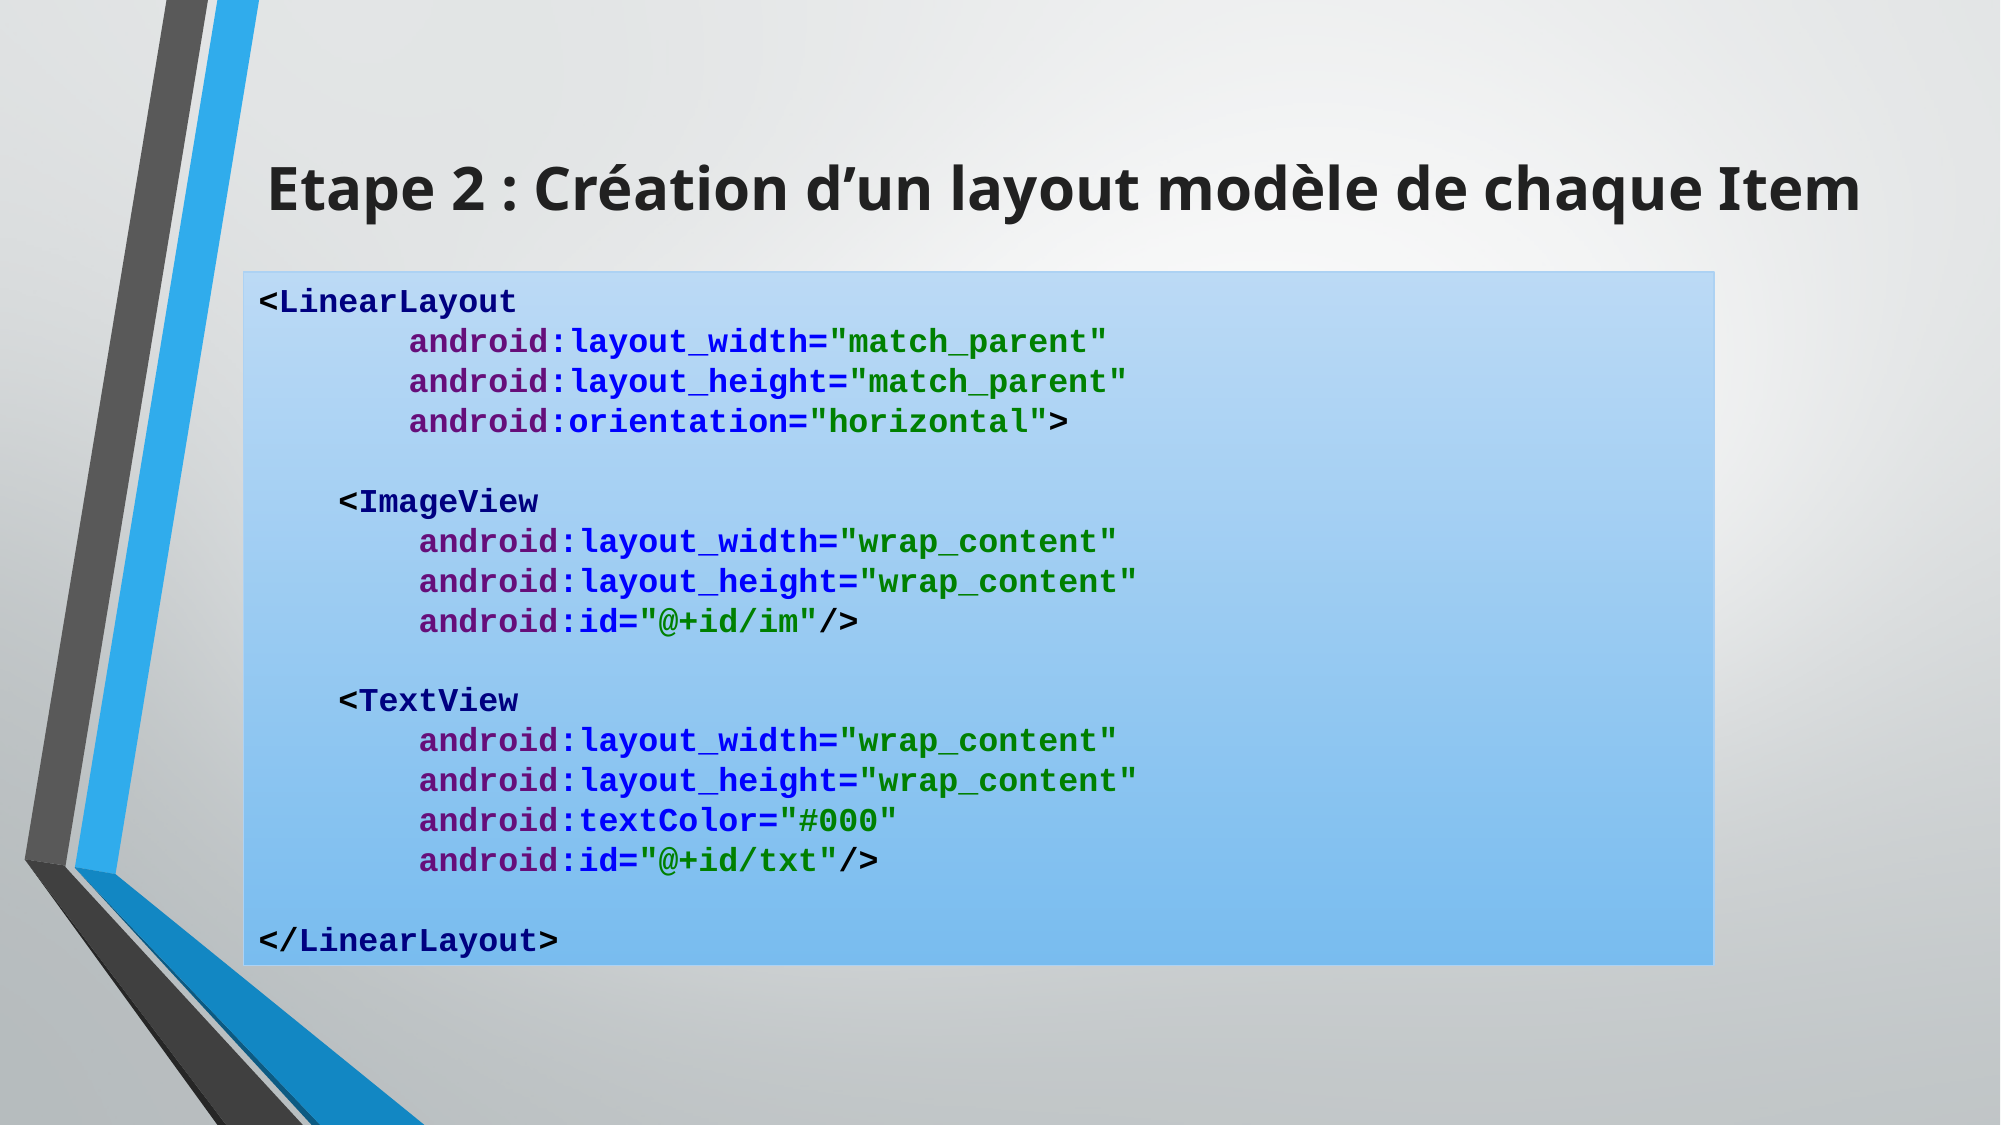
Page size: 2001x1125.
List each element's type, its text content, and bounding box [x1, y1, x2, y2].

title Etape 2 : Création d’un layout modèle de chaque Item [243, 112, 1887, 260]
list <LinearLayout android:layout_width="match_parent" android:layout_height="match_parent" android:orientation="horizontal"> <ImageView android:layout_width="wrap_content" android:layout_height="wrap_content" android:id="@+id/im"/> <TextView android:layout_width="wrap_content" android:layout_height="wrap_content" android:textColor="#000" android:id="@+id/txt"/> </LinearLayout> [243, 271, 1715, 966]
